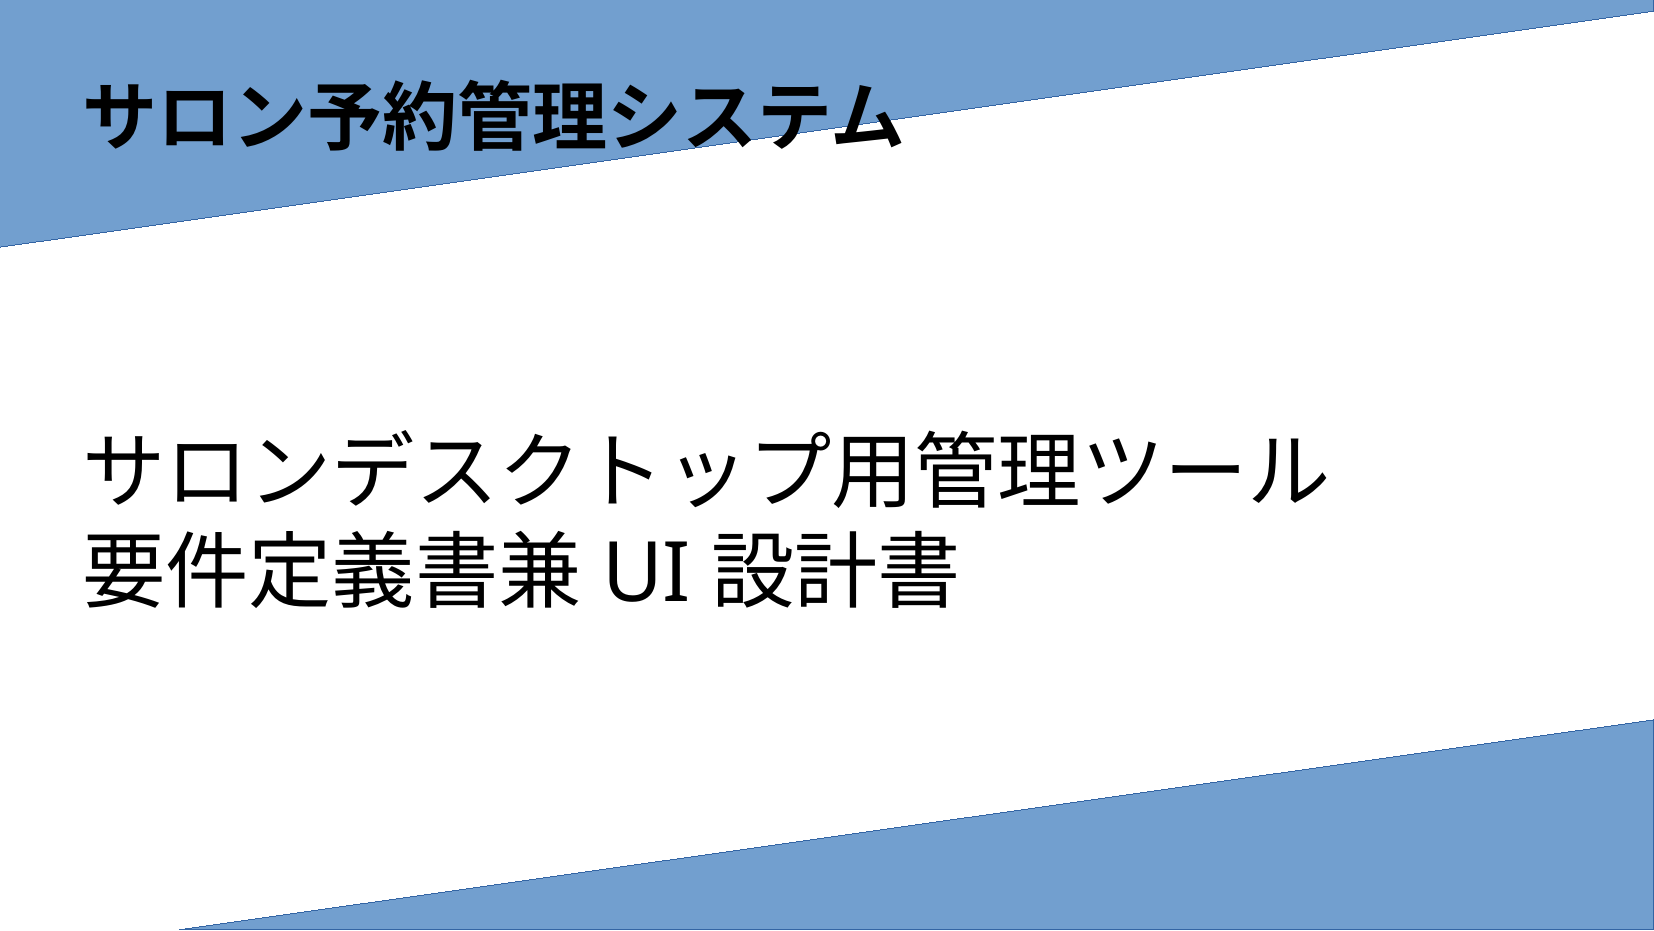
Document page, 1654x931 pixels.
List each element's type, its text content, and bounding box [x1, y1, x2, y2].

subtitle サロンデスクトップ用管理ツール 要件定義書兼UI設計書 [82, 248, 1538, 788]
title サロン予約管理システム [82, 37, 1571, 192]
